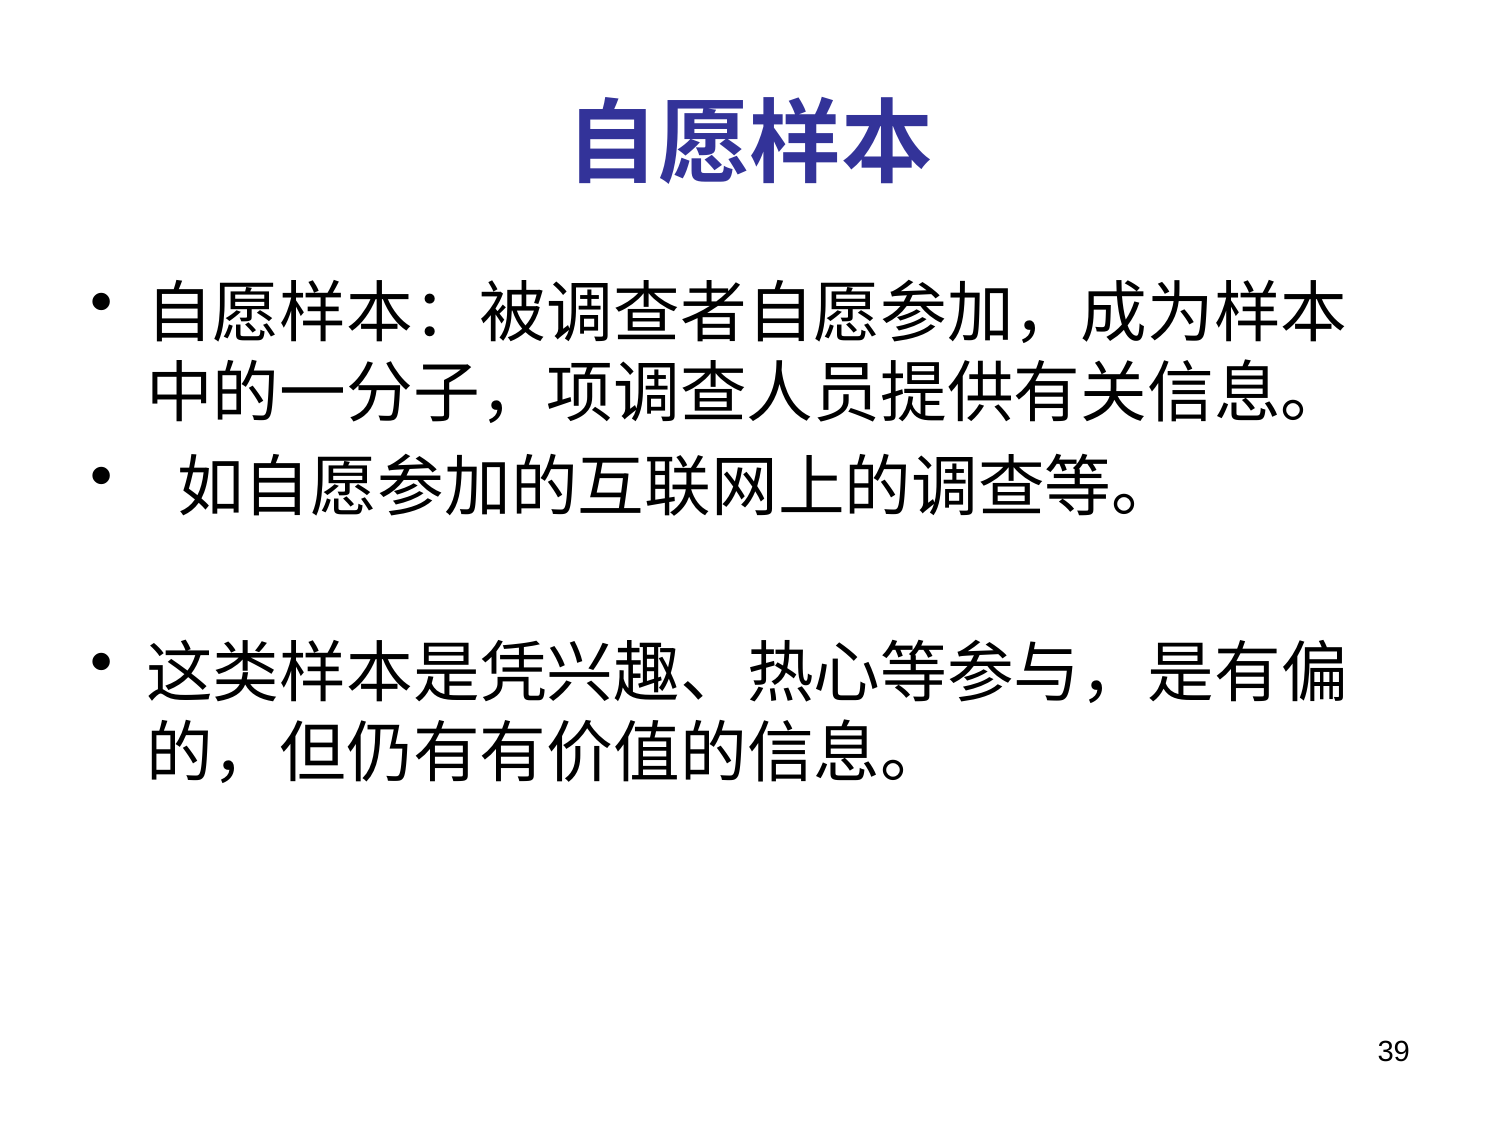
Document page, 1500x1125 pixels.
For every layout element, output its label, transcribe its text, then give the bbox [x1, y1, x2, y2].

title 自愿样本 [74, 44, 1426, 233]
slide_number 39 [1074, 1024, 1426, 1103]
list 自愿样本：被调查者自愿参加，成为样本中的一分子，项调查人员提供有关信息。 如自愿参加的互联网上的调查等。 这类样本是凭兴趣、热心等参与，是有偏的，但仍有有价值的信息。 [74, 262, 1426, 1006]
